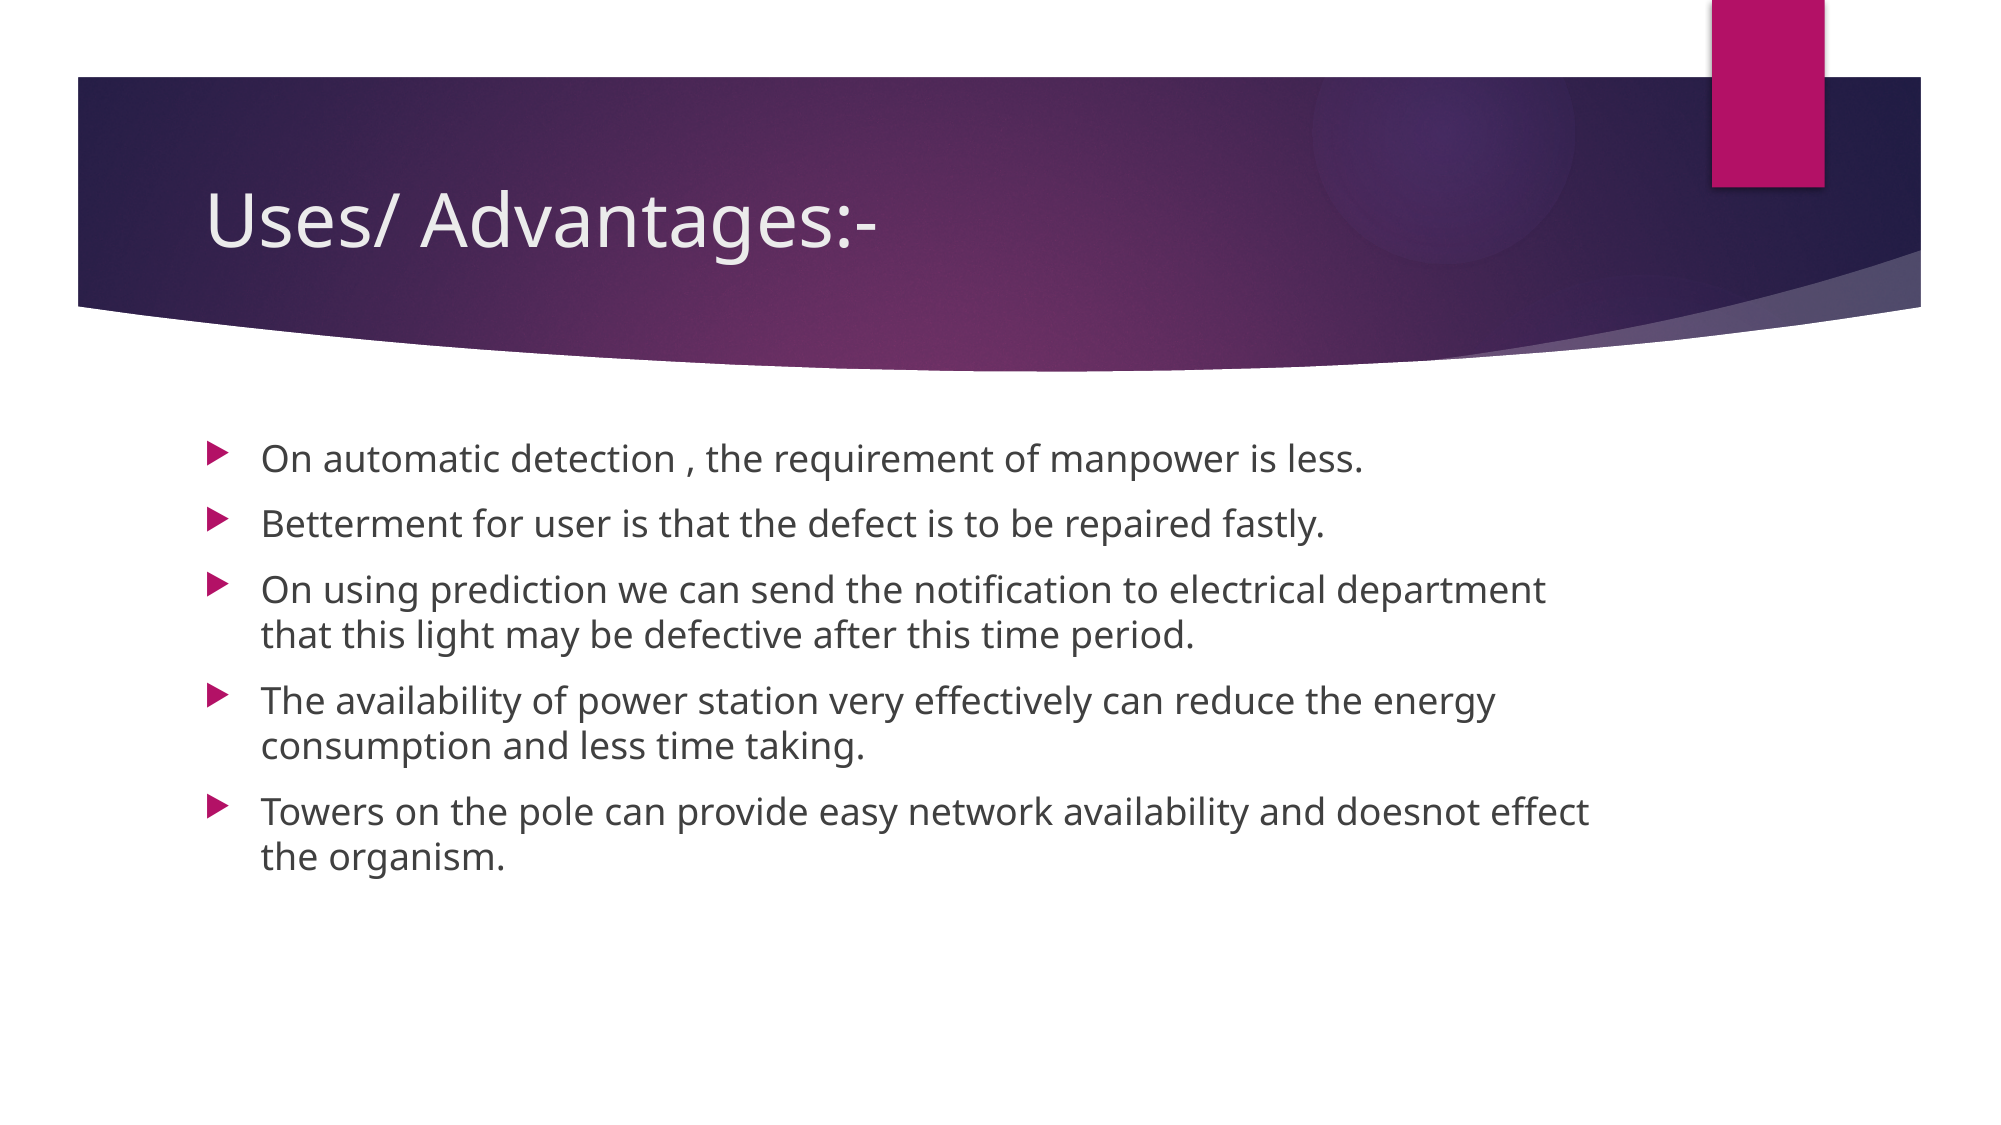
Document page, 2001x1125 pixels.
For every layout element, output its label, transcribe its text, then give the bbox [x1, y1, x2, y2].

list On automatic detection , the requirement of manpower is less. Betterment for user is that the defect is to be repaired fastly. On using prediction we can send the notification to electrical department that this light may be defective after this time period. The availability of power station very effectively can reduce the energy consumption and less time taking. Towers on the pole can provide easy network availability and doesnot effect the organism. [189, 427, 1638, 988]
title Uses/ Advantages:- [189, 159, 1627, 276]
